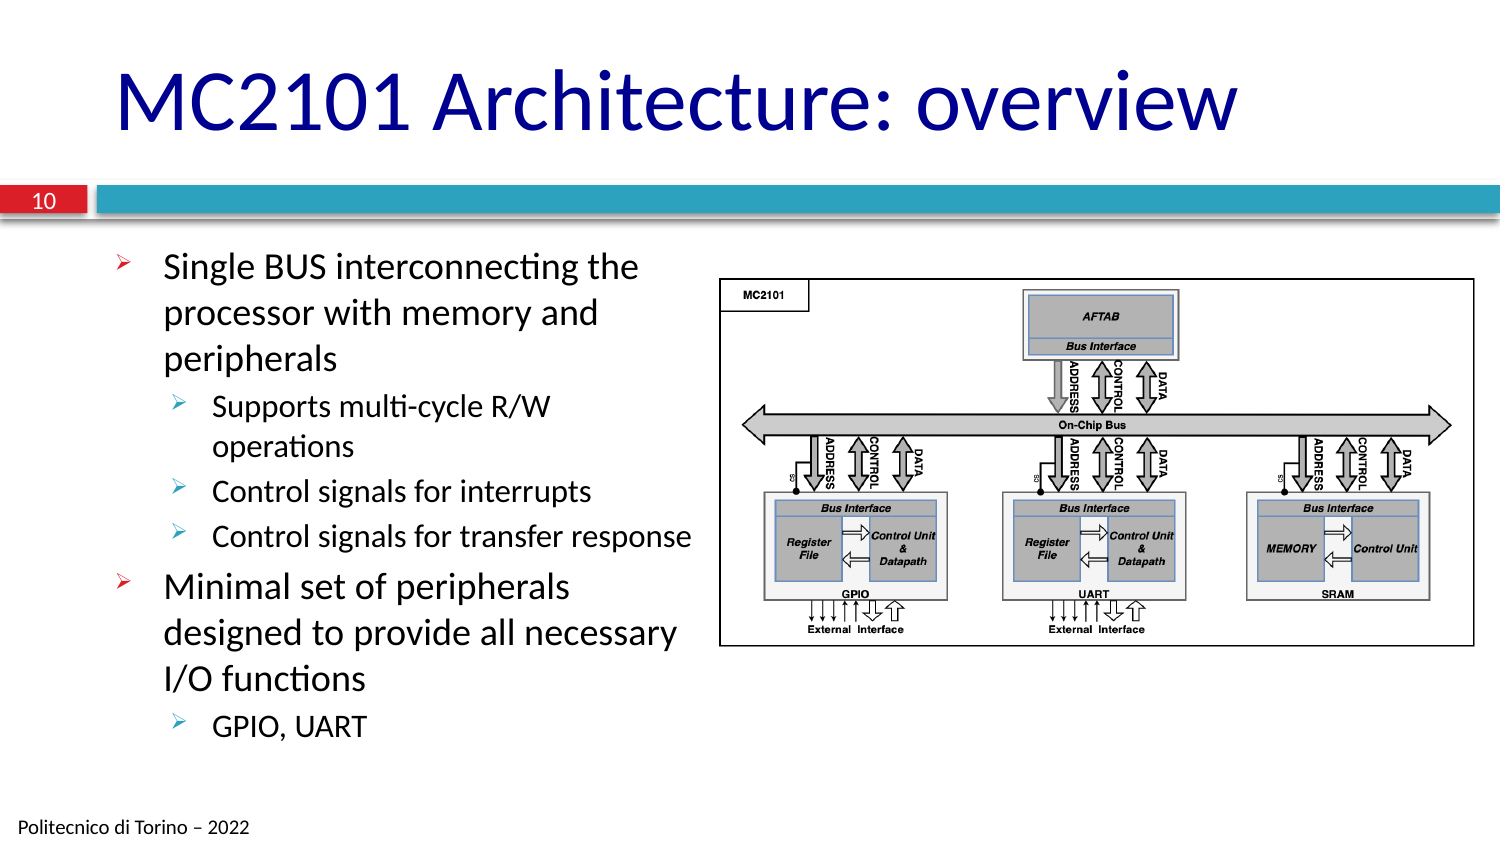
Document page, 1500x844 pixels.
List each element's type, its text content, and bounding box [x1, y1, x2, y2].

list Single BUS interconnecting the processor with memory and peripherals Supports multi-cycle R/W operations Control signals for interrupts Control signals for transfer response Minimal set of peripherals designed to provide all necessary I/O functions GPIO, UART [99, 234, 713, 797]
title MC2101 Architecture: overview [99, 19, 1438, 185]
slide_number 10 [0, 184, 88, 215]
picture [718, 278, 1476, 648]
